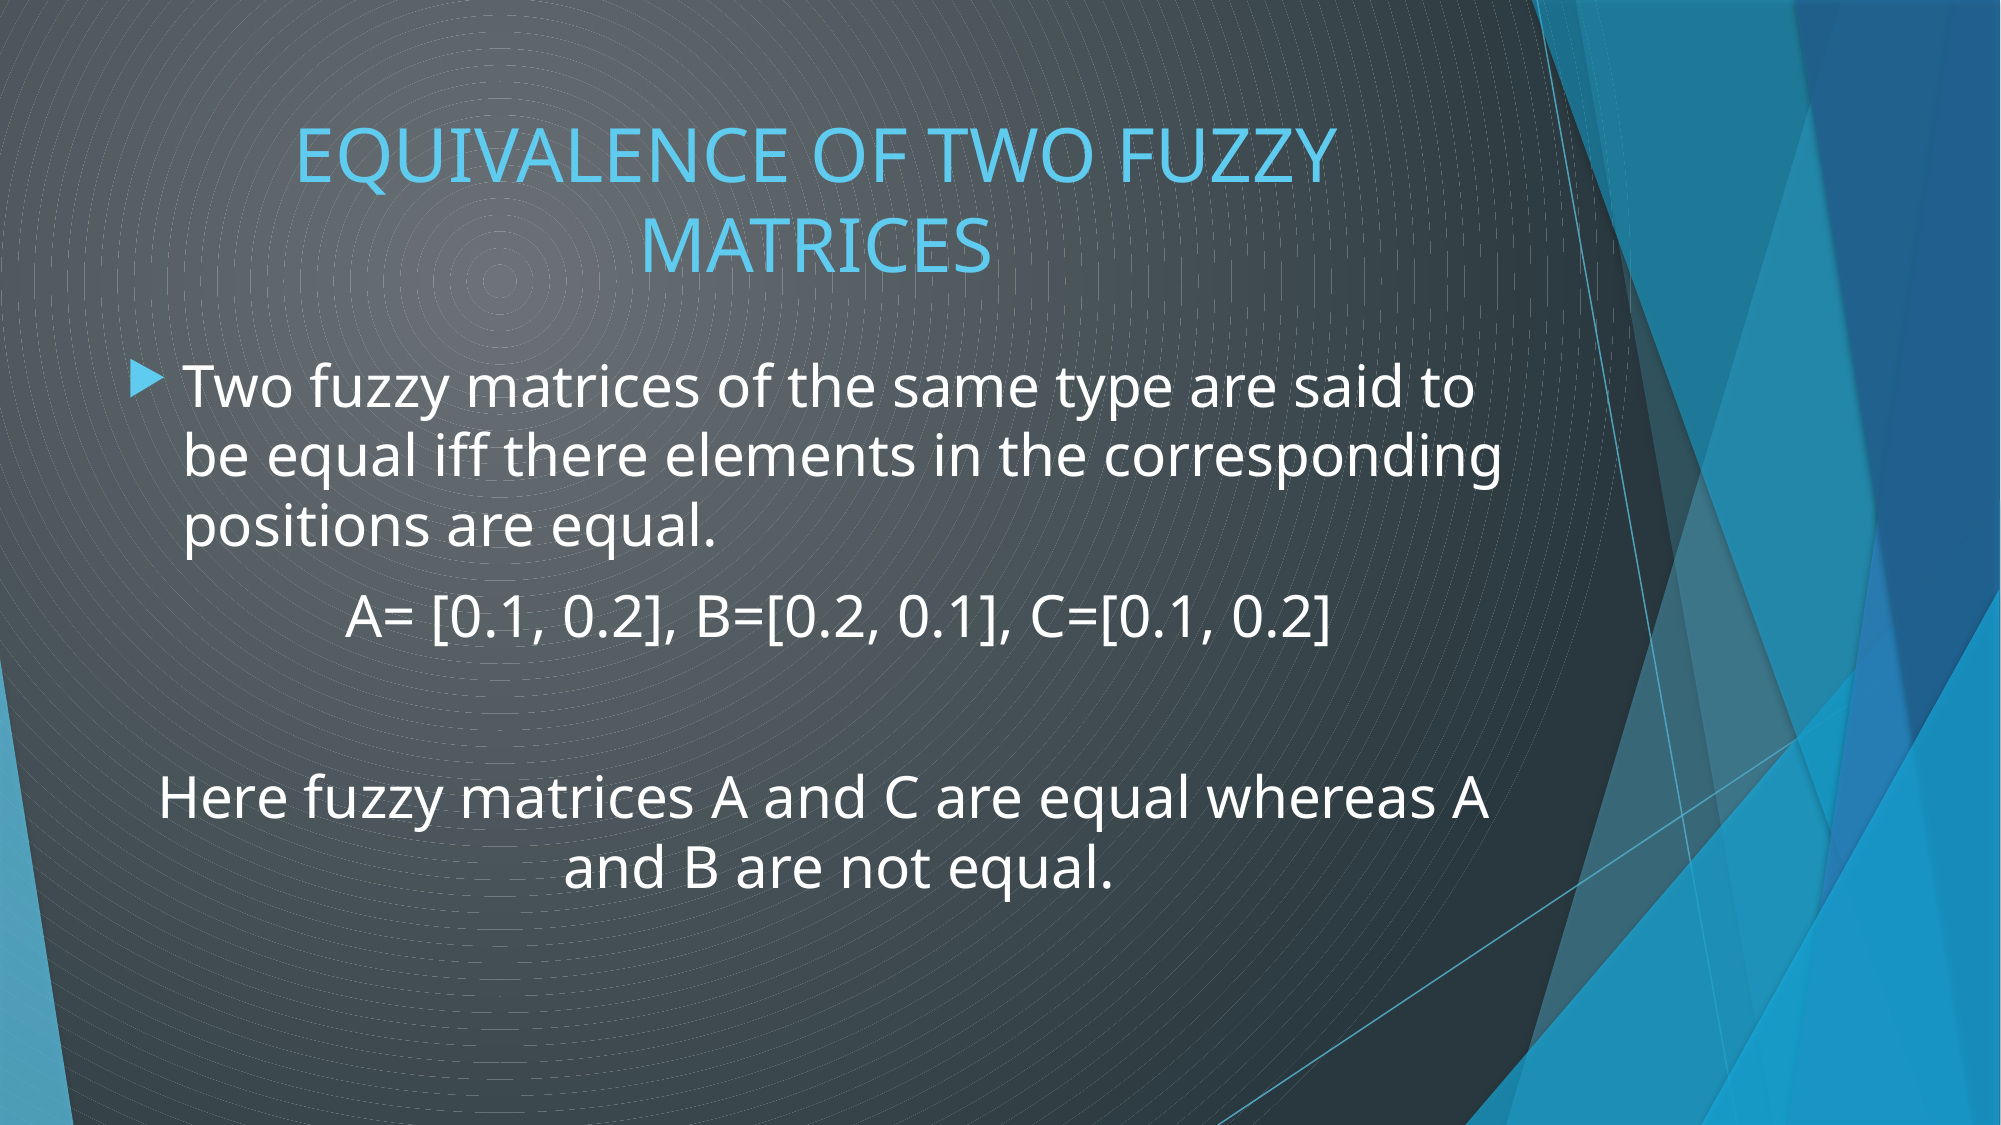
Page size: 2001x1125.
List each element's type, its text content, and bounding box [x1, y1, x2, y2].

list Two fuzzy matrices of the same type are said to be equal iff there elements in the corresponding positions are equal. A= [0.1, 0.2], B=[0.2, 0.1], C=[0.1, 0.2] Here fuzzy matrices A and C are equal whereas A and B are not equal. [111, 341, 1522, 978]
title EQUIVALENCE OF TWO FUZZY MATRICES [111, 99, 1522, 317]
